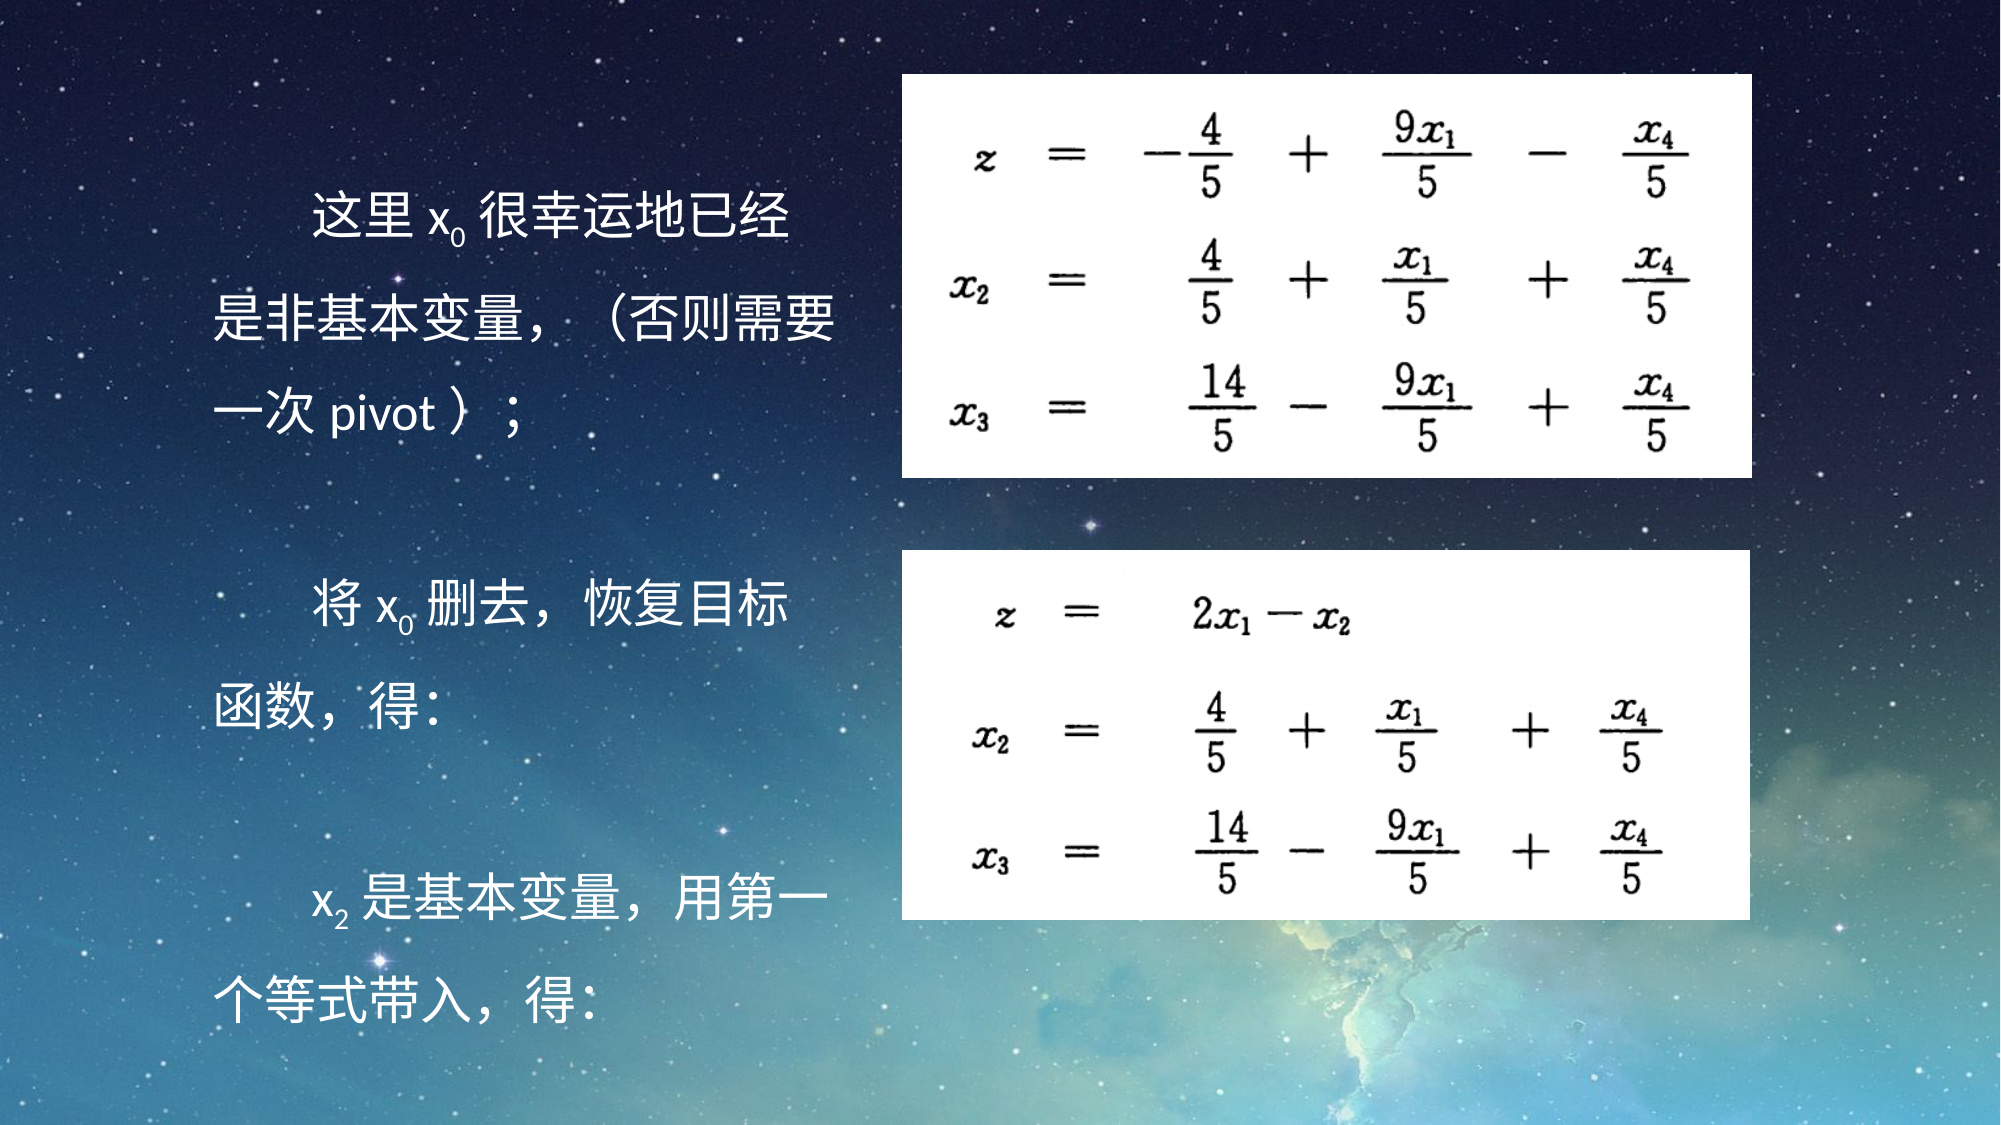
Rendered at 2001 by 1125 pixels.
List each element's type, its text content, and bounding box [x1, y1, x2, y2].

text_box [901, 550, 1750, 920]
picture [0, 0, 2001, 1125]
text_box 这里x0很幸运地已经是非基本变量，（否则需要一次pivot）； 将x0删去，恢复目标函数，得： x2是基本变量，用第一个等式带入，得： [198, 139, 854, 1037]
